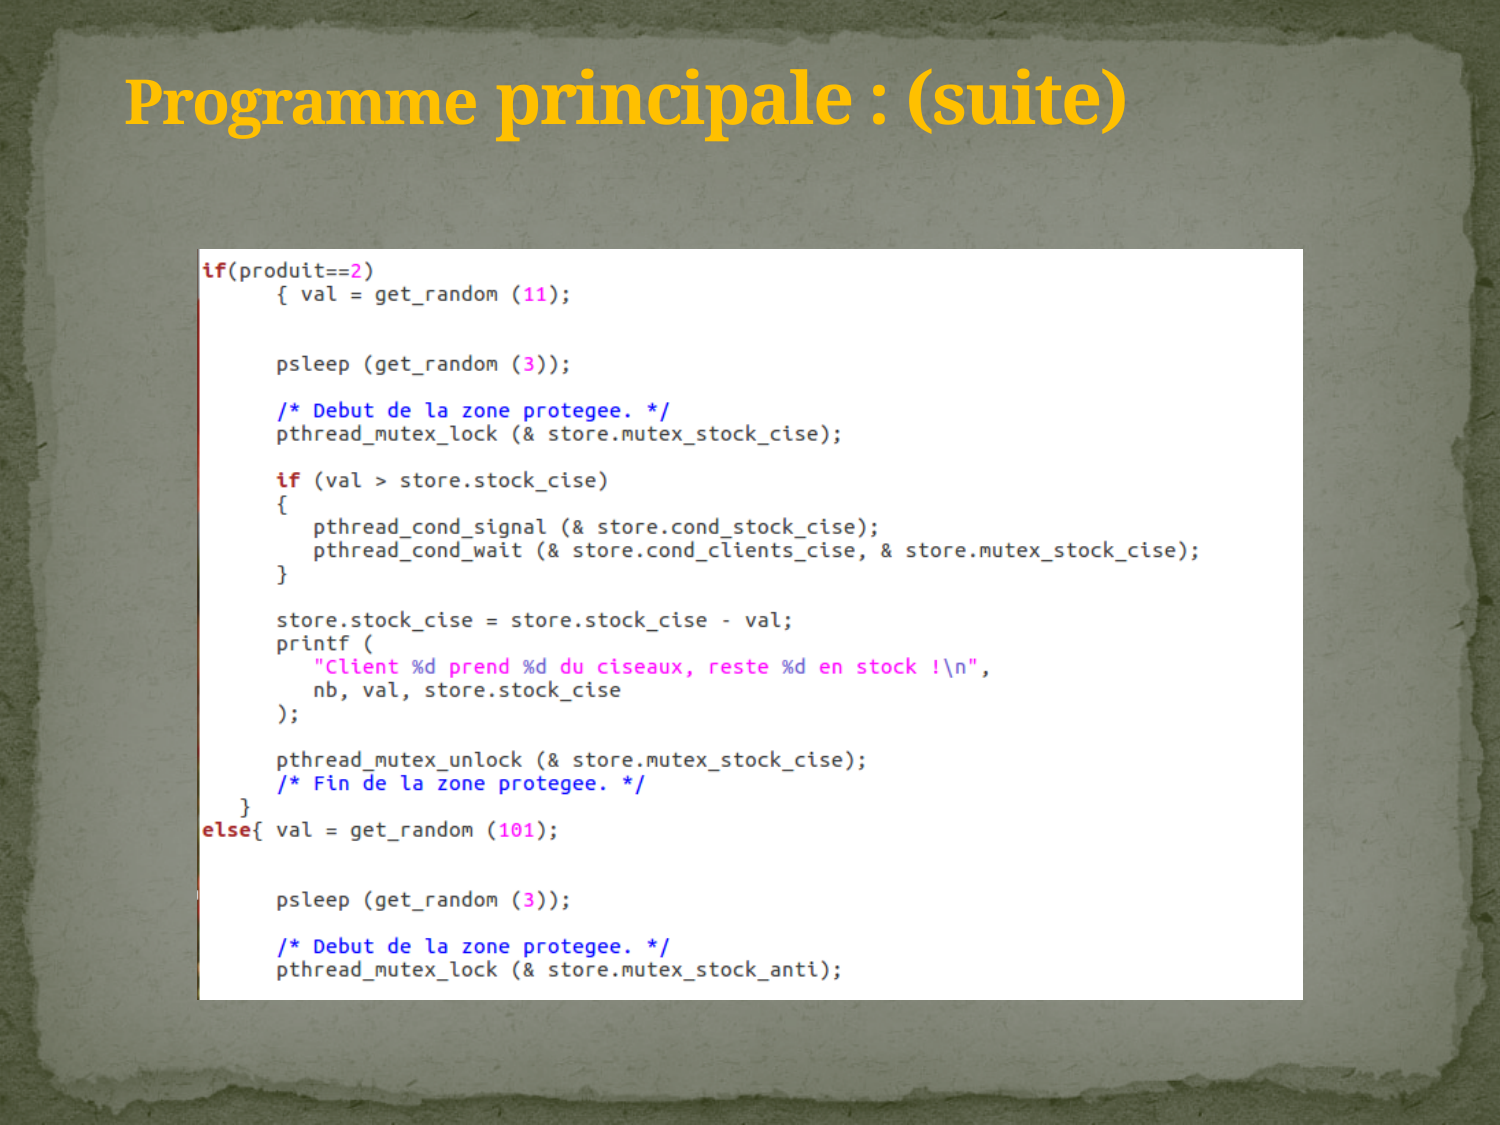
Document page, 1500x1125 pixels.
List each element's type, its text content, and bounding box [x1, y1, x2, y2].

title Programme principale : (suite) [0, 45, 1425, 233]
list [199, 251, 1302, 999]
